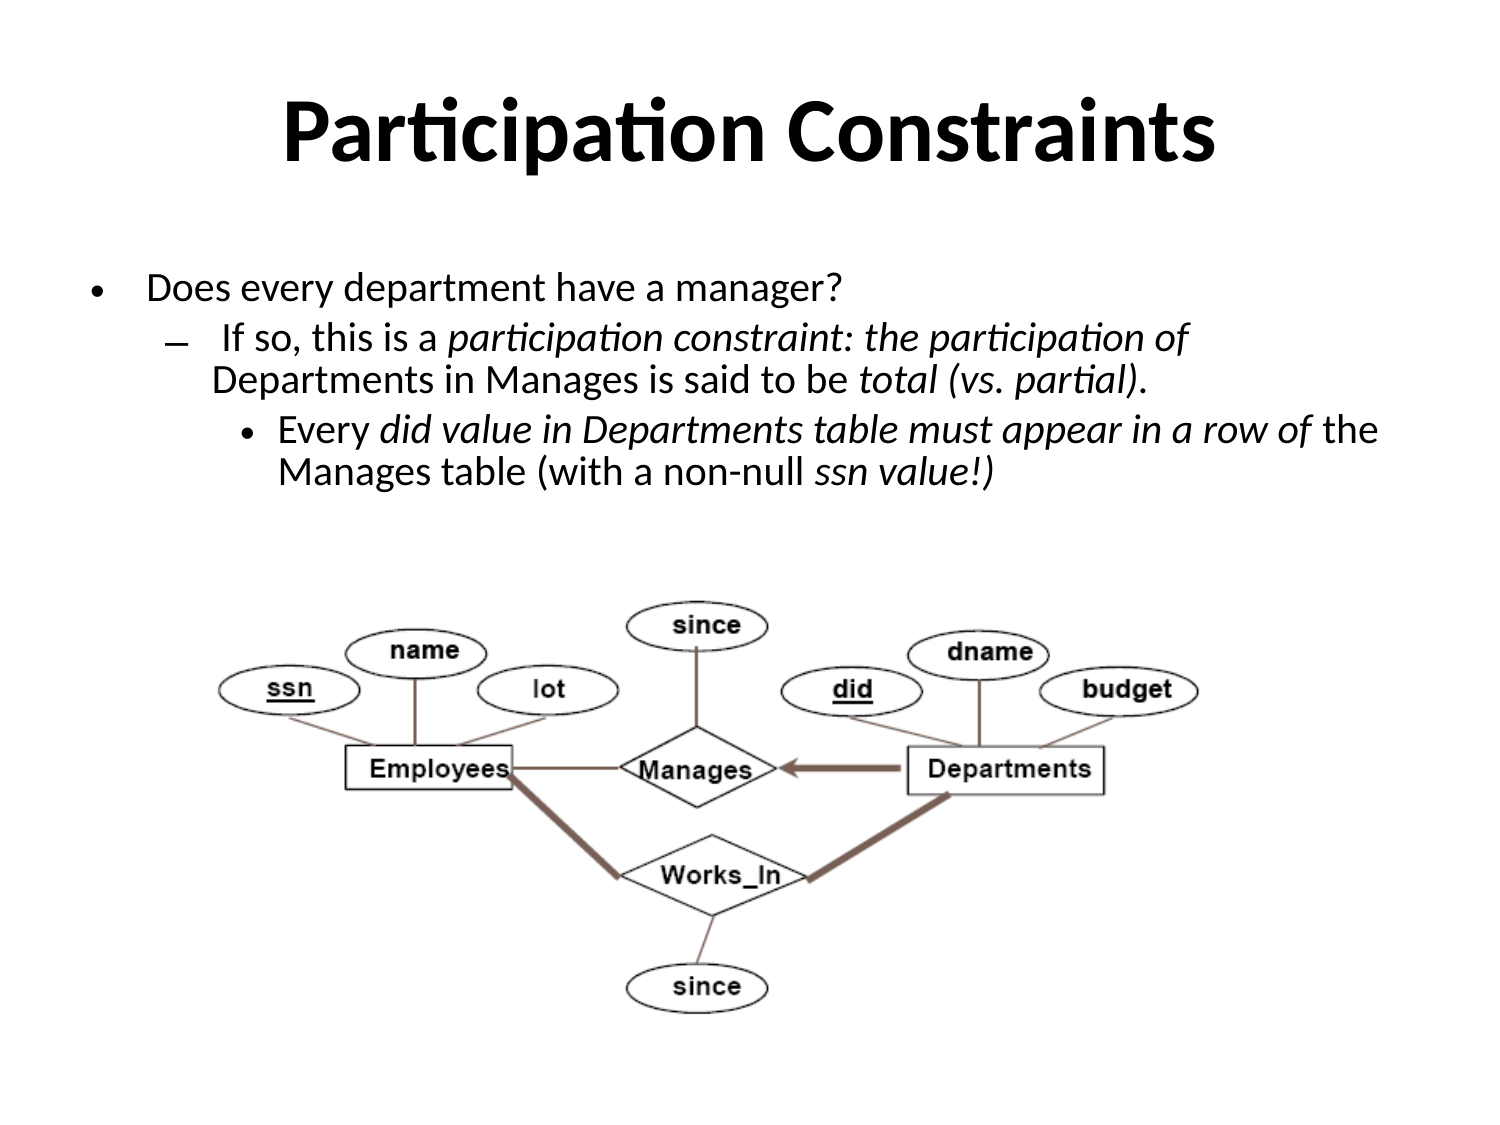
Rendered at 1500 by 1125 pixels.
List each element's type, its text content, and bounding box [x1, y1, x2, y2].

list Does every department have a manager? If so, this is a participation constraint: the participation of Departments in Manages is said to be total (vs. partial). Every did value in Departments table must appear in a row of the Manages table (with a non-null ssn value!) [75, 262, 1425, 613]
title Participation Constraints [75, 45, 1425, 233]
picture [187, 587, 1234, 1037]
